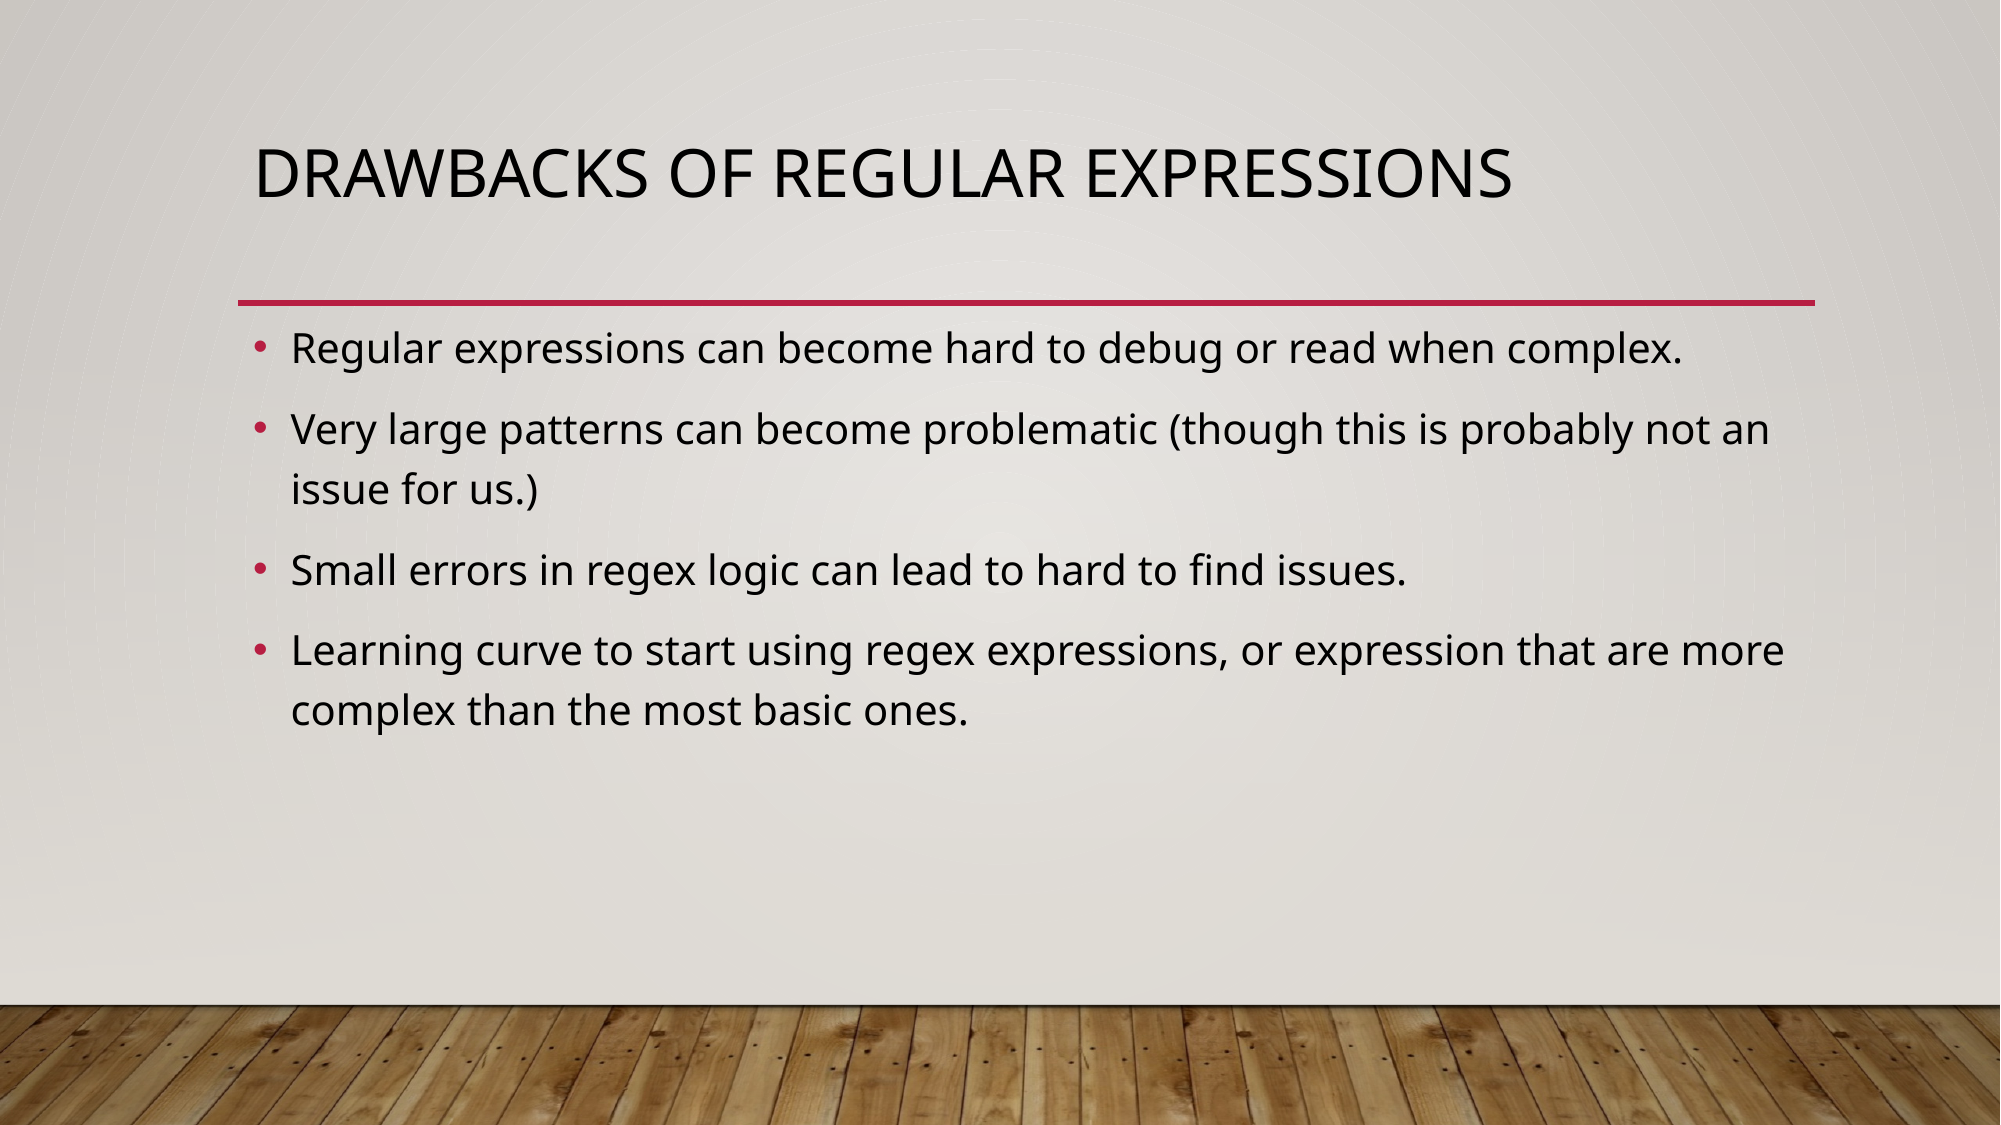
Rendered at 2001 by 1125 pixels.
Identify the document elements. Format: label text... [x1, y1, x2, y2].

list Regular expressions can become hard to debug or read when complex. Very large patterns can become problematic (though this is probably not an issue for us.) Small errors in regex logic can lead to hard to find issues. Learning curve to start using regex expressions, or expression that are more complex than the most basic ones. [238, 304, 1814, 993]
title Drawbacks of Regular Expressions [238, 131, 1814, 304]
picture [0, 1005, 2000, 1125]
